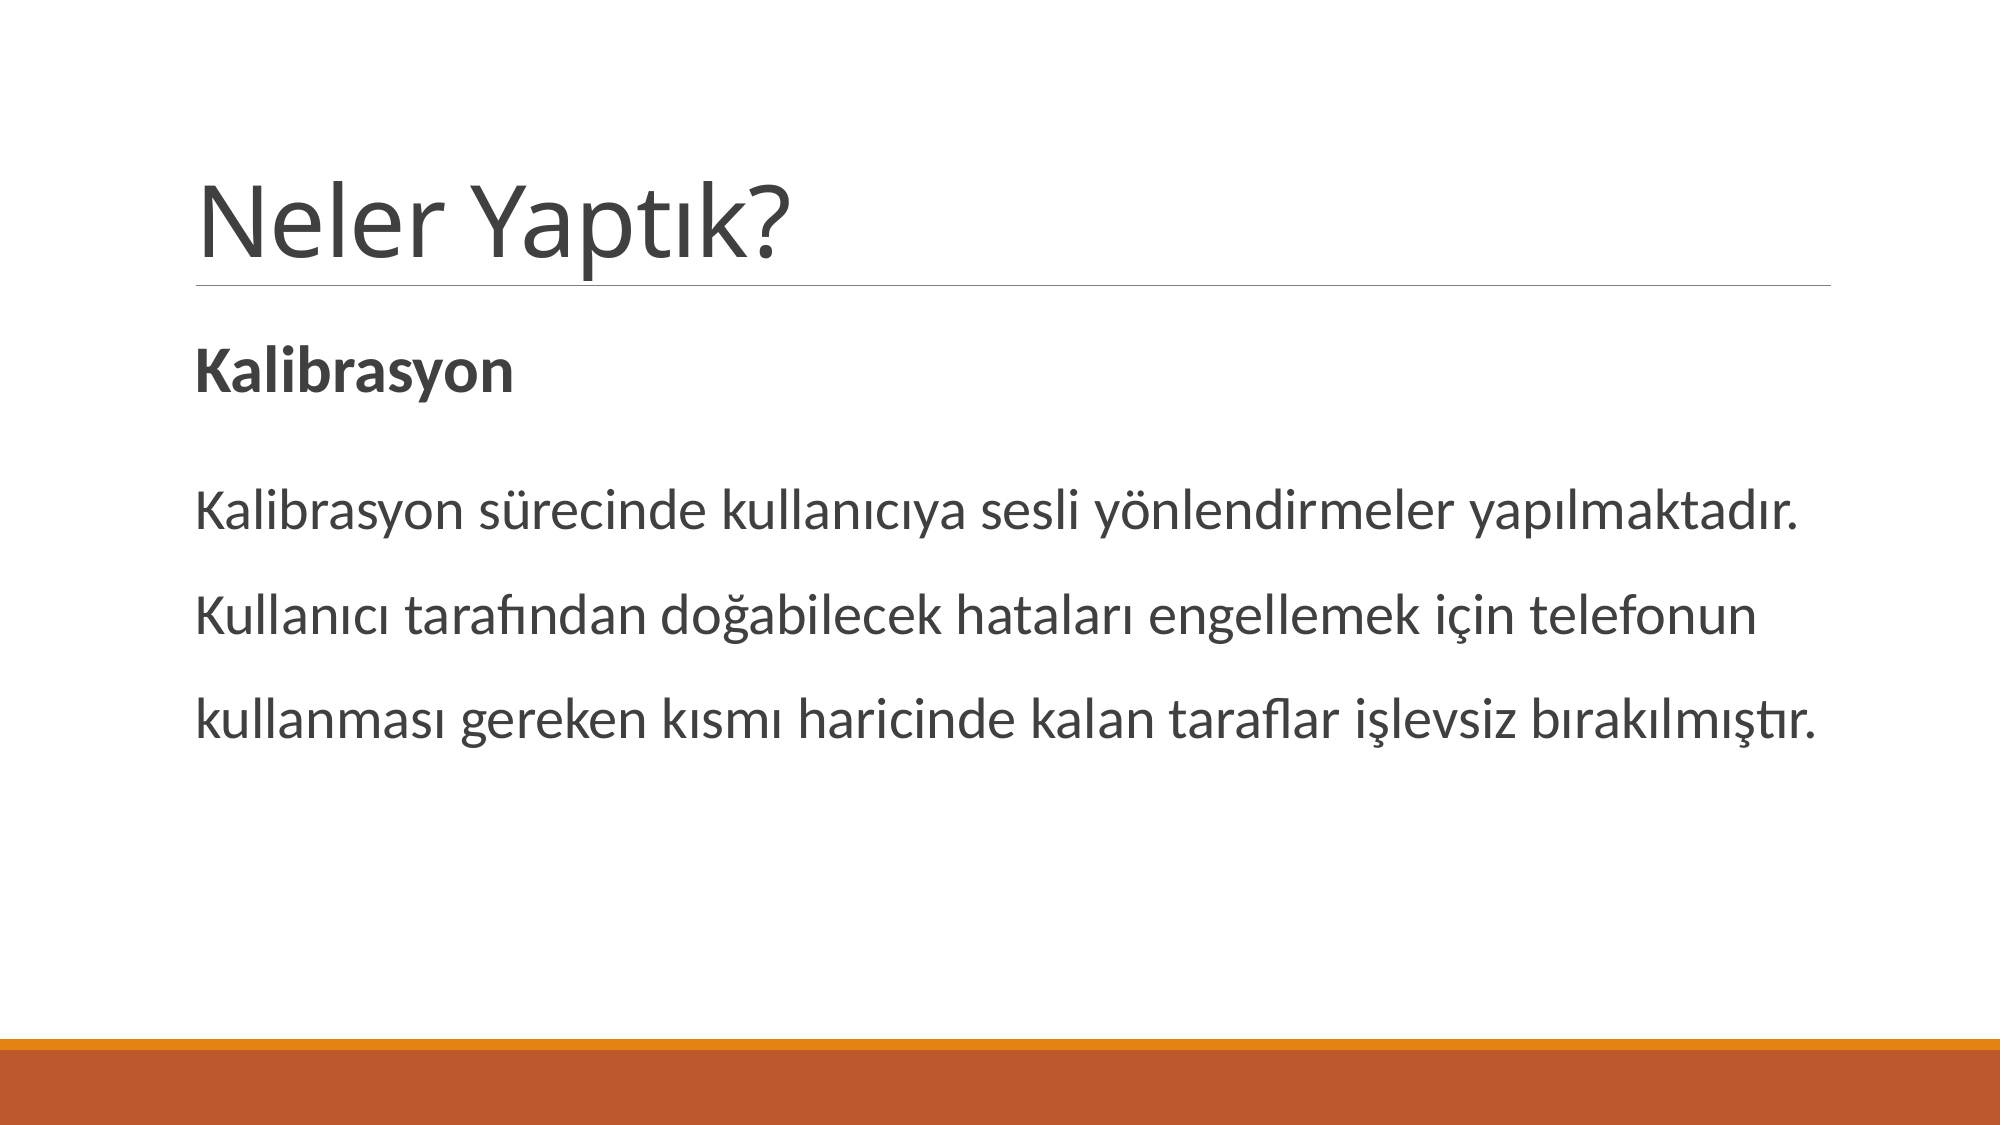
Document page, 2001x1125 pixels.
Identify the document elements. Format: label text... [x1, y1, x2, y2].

title Neler Yaptık? [180, 47, 1830, 285]
list Kalibrasyon Kalibrasyon sürecinde kullanıcıya sesli yönlendirmeler yapılmaktadır. Kullanıcı tarafından doğabilecek hataları engellemek için telefonun kullanması gereken kısmı haricinde kalan taraflar işlevsiz bırakılmıştır. [180, 327, 1830, 988]
